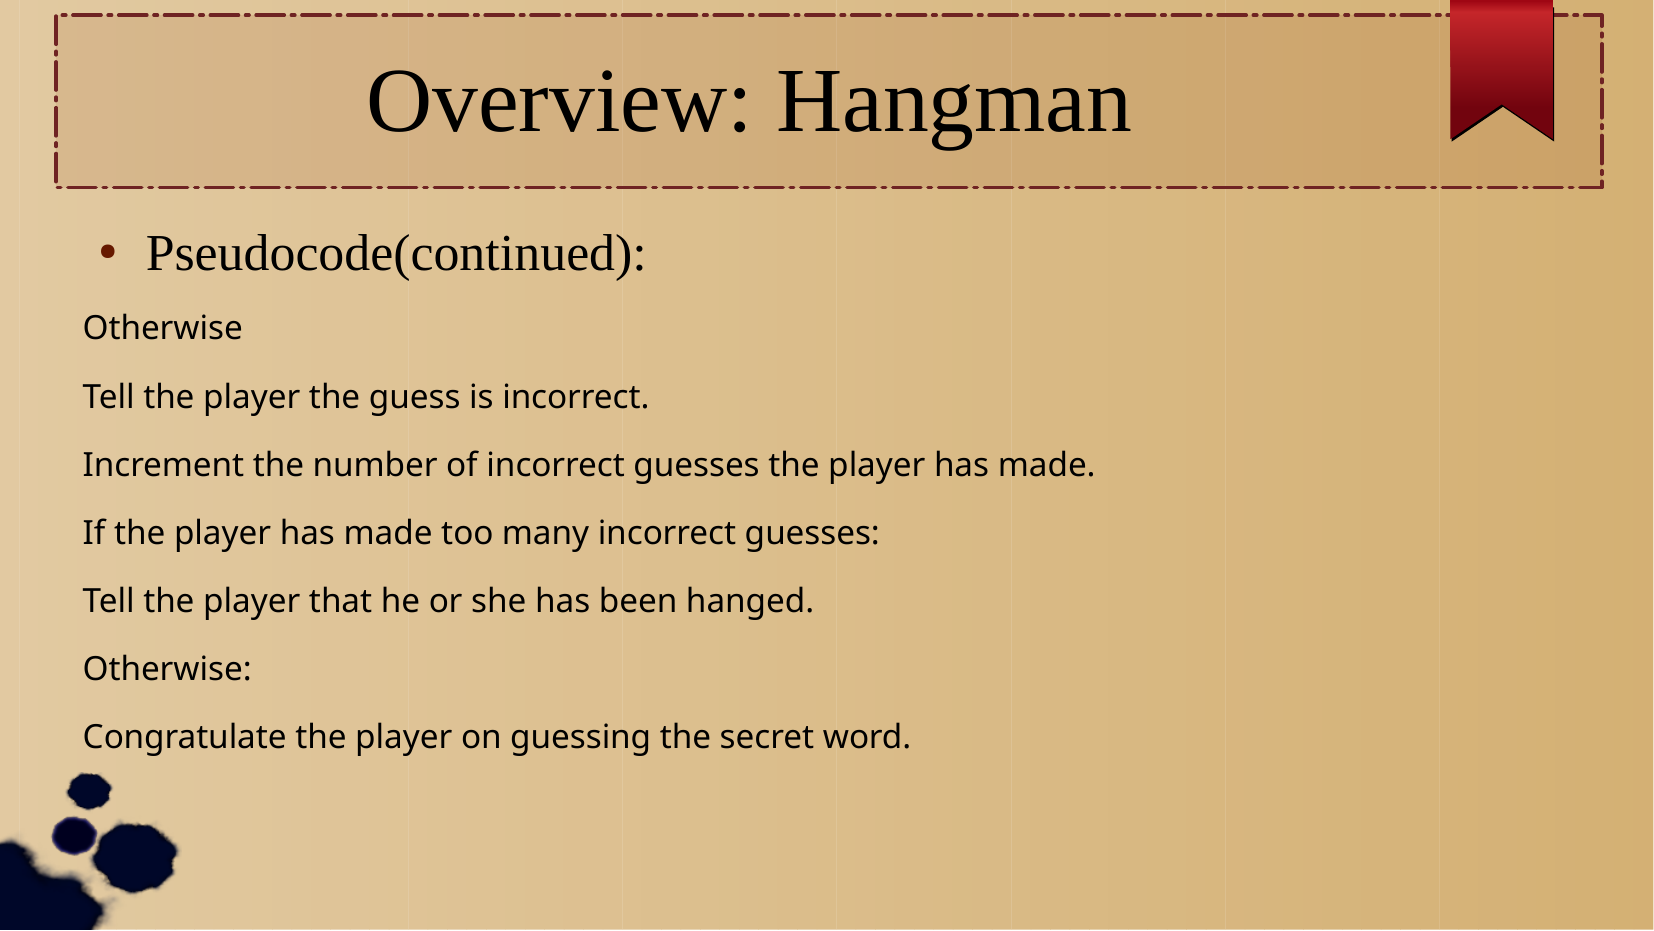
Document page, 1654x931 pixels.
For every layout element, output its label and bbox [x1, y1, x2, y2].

list [83, 224, 1571, 764]
title [59, 12, 1441, 189]
